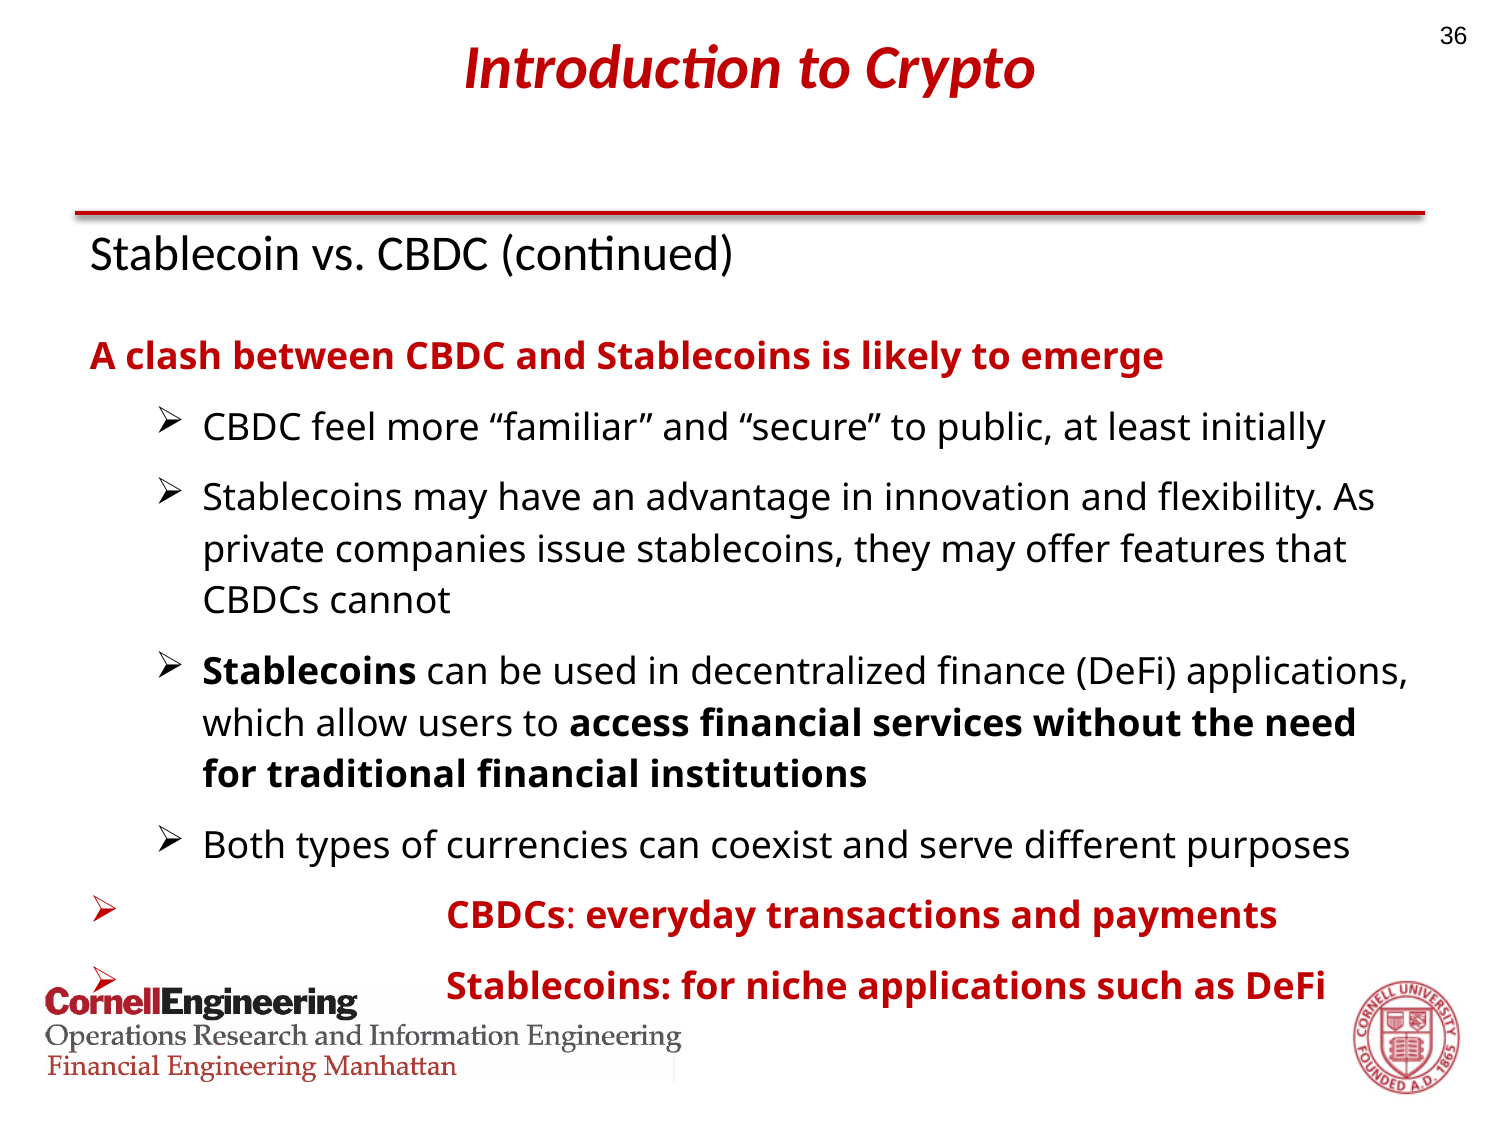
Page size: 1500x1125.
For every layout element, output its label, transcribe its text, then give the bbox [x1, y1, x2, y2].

picture [45, 987, 828, 1082]
picture [1320, 944, 1493, 1125]
text_box 36 [1425, 12, 1486, 52]
title Introduction to Crypto [75, 18, 1425, 207]
text_box Stablecoin vs. CBDC (continued) A clash between CBDC and Stablecoins is likely to emerge CBDC feel more “familiar” and “secure” to public, at least initially Stablecoins may have an advantage in innovation and flexibility. As private companies issue stablecoins, they may offer features that CBDCs cannot Stablecoins can be used in decentralized finance (DeFi) applications, which allow users to access financial services without the need for traditional financial institutions Both types of currencies can coexist and serve different purposes CBDCs: everyday transactions and payments Stablecoins: for niche applications such as DeFi [74, 212, 1425, 963]
